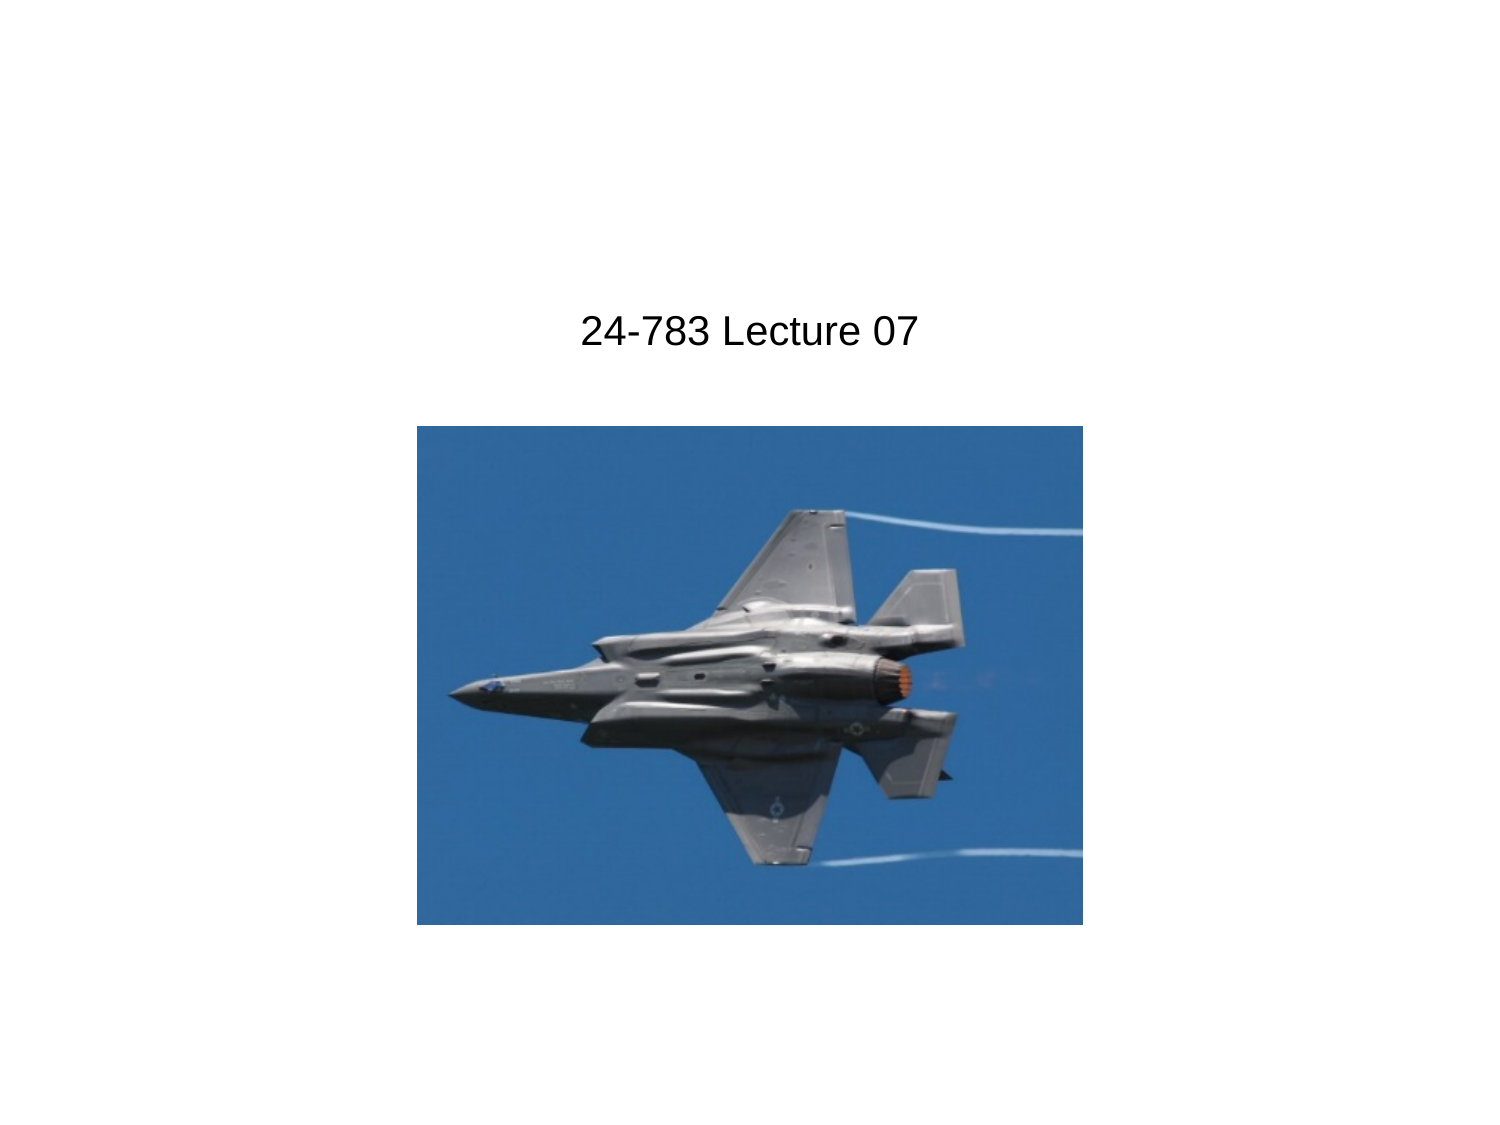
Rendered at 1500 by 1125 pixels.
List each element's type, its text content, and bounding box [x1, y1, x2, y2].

title 24-783 Lecture 07 [112, 208, 1388, 450]
picture [417, 426, 1083, 926]
